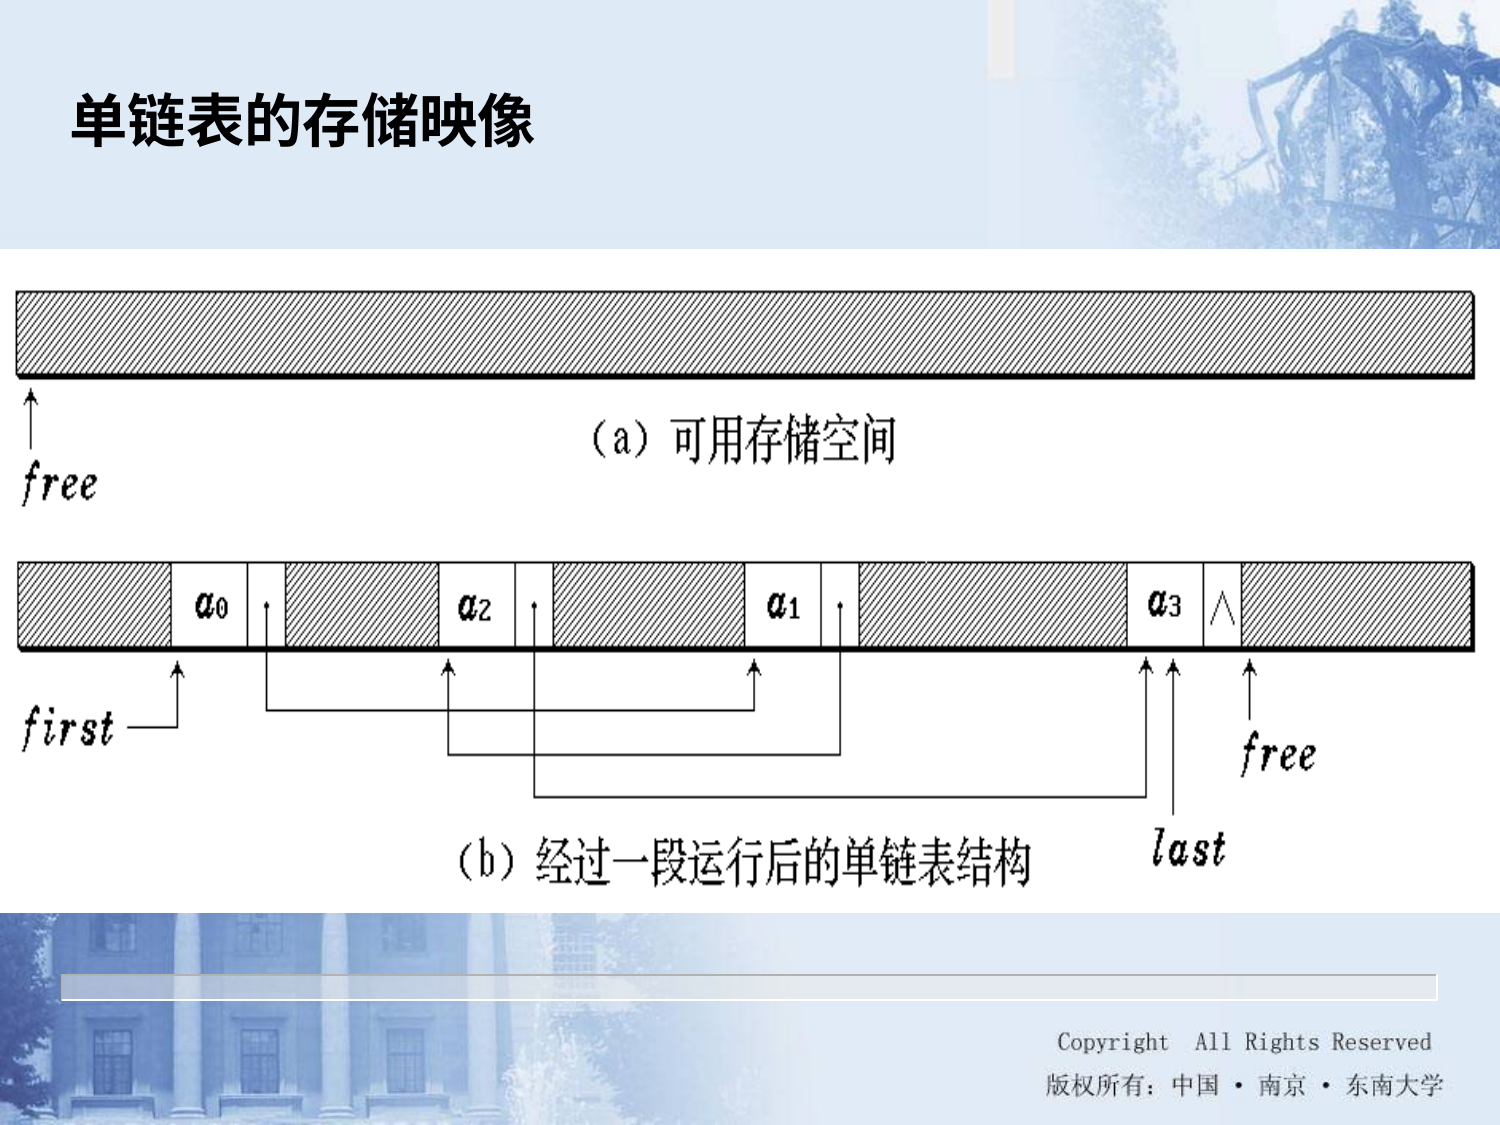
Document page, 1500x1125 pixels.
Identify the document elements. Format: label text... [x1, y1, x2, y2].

text_box 单链表的存储映像 [51, 75, 555, 164]
picture [0, 0, 1500, 1125]
